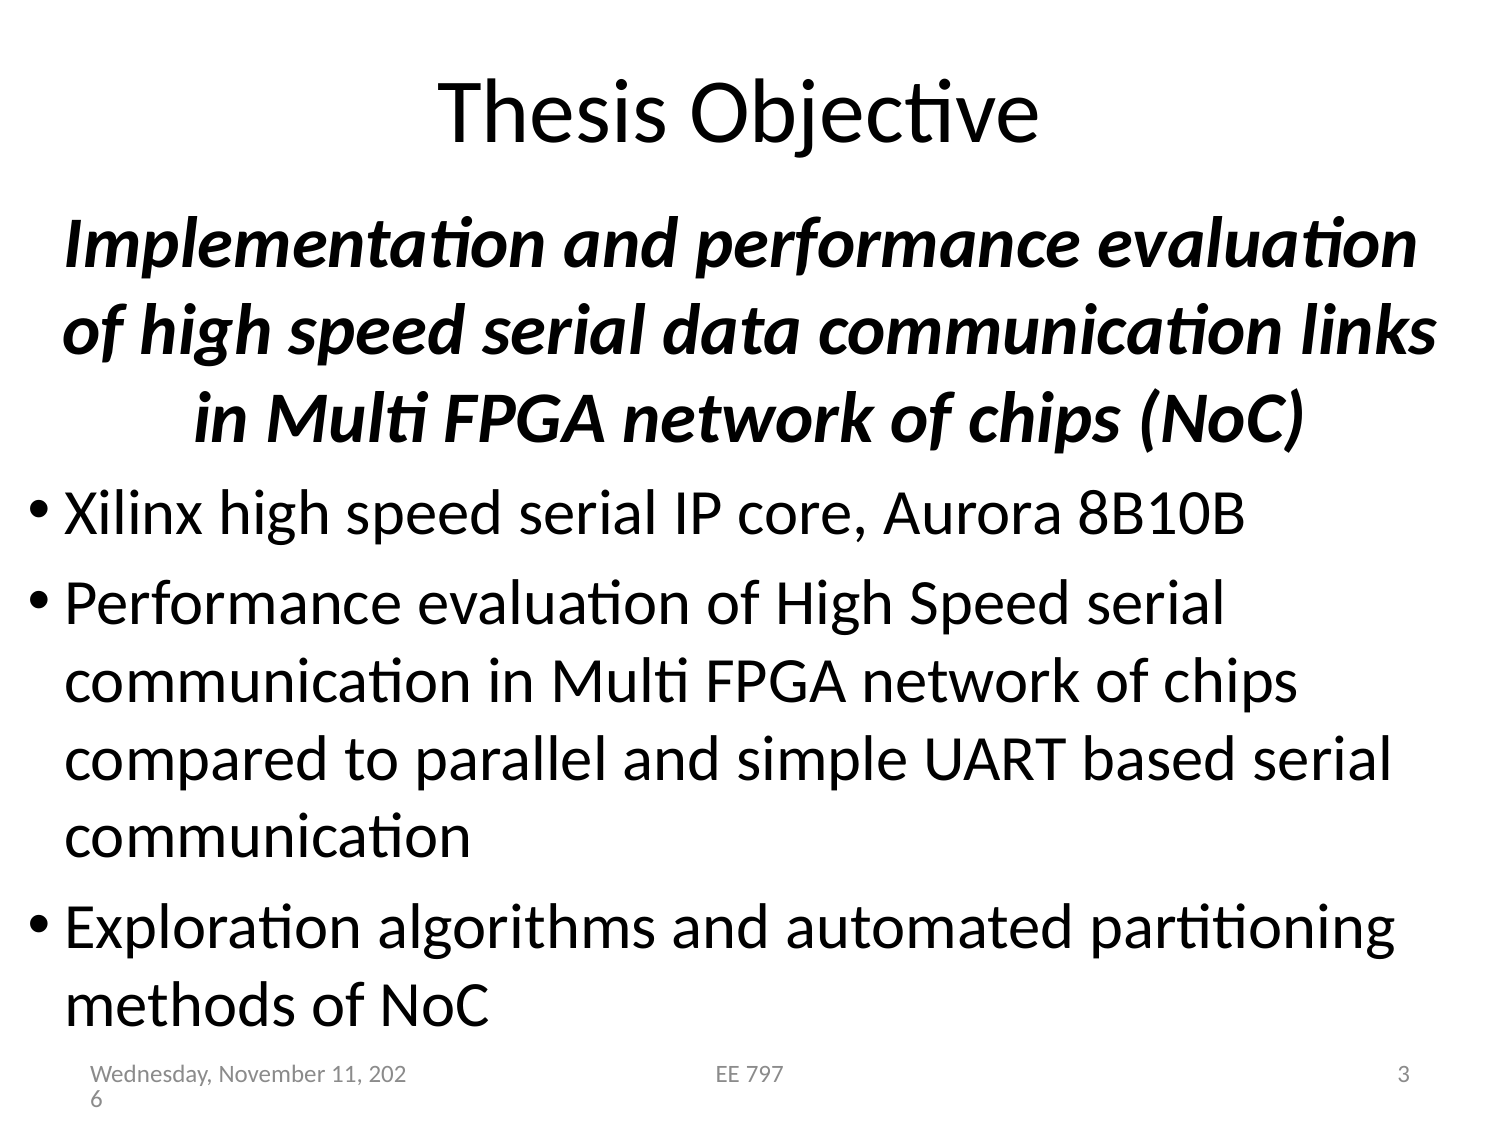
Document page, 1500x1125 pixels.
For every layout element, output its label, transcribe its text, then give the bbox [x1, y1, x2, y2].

footer EE 797 [512, 1042, 988, 1103]
title Thesis Objective [75, 24, 1425, 187]
list Implementation and performance evaluation of high speed serial data communication links in Multi FPGA network of chips (NoC) Xilinx high speed serial IP core, Aurora 8B10B Performance evaluation of High Speed serial communication in Multi FPGA network of chips compared to parallel and simple UART based serial communication Exploration algorithms and automated partitioning methods of NoC [12, 187, 1488, 1050]
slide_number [75, 1042, 425, 1103]
slide_number 3 [1074, 1042, 1425, 1103]
